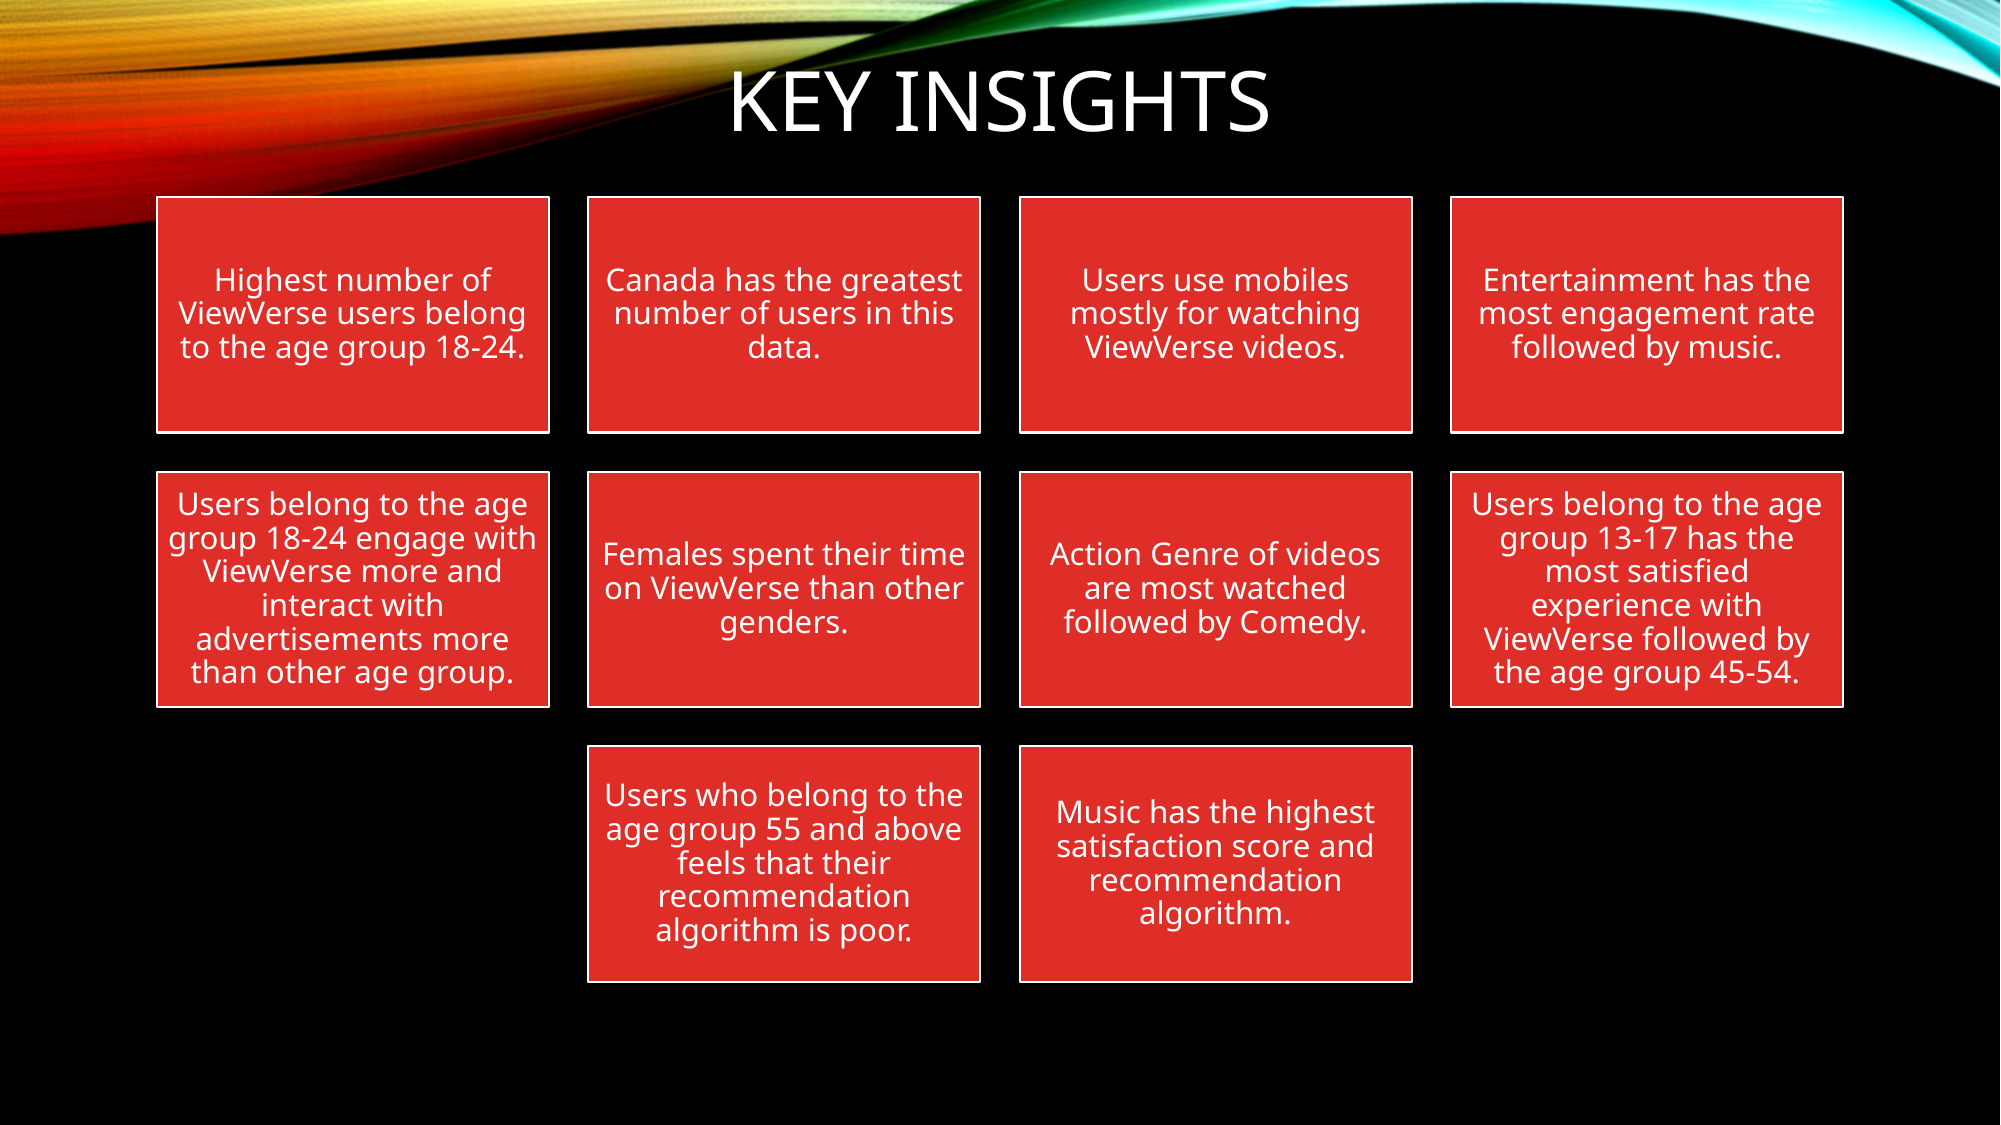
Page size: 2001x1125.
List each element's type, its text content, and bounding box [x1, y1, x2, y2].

title KEY INSIGHTS [156, 42, 1844, 165]
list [155, 165, 1844, 1014]
picture [0, 0, 2000, 237]
